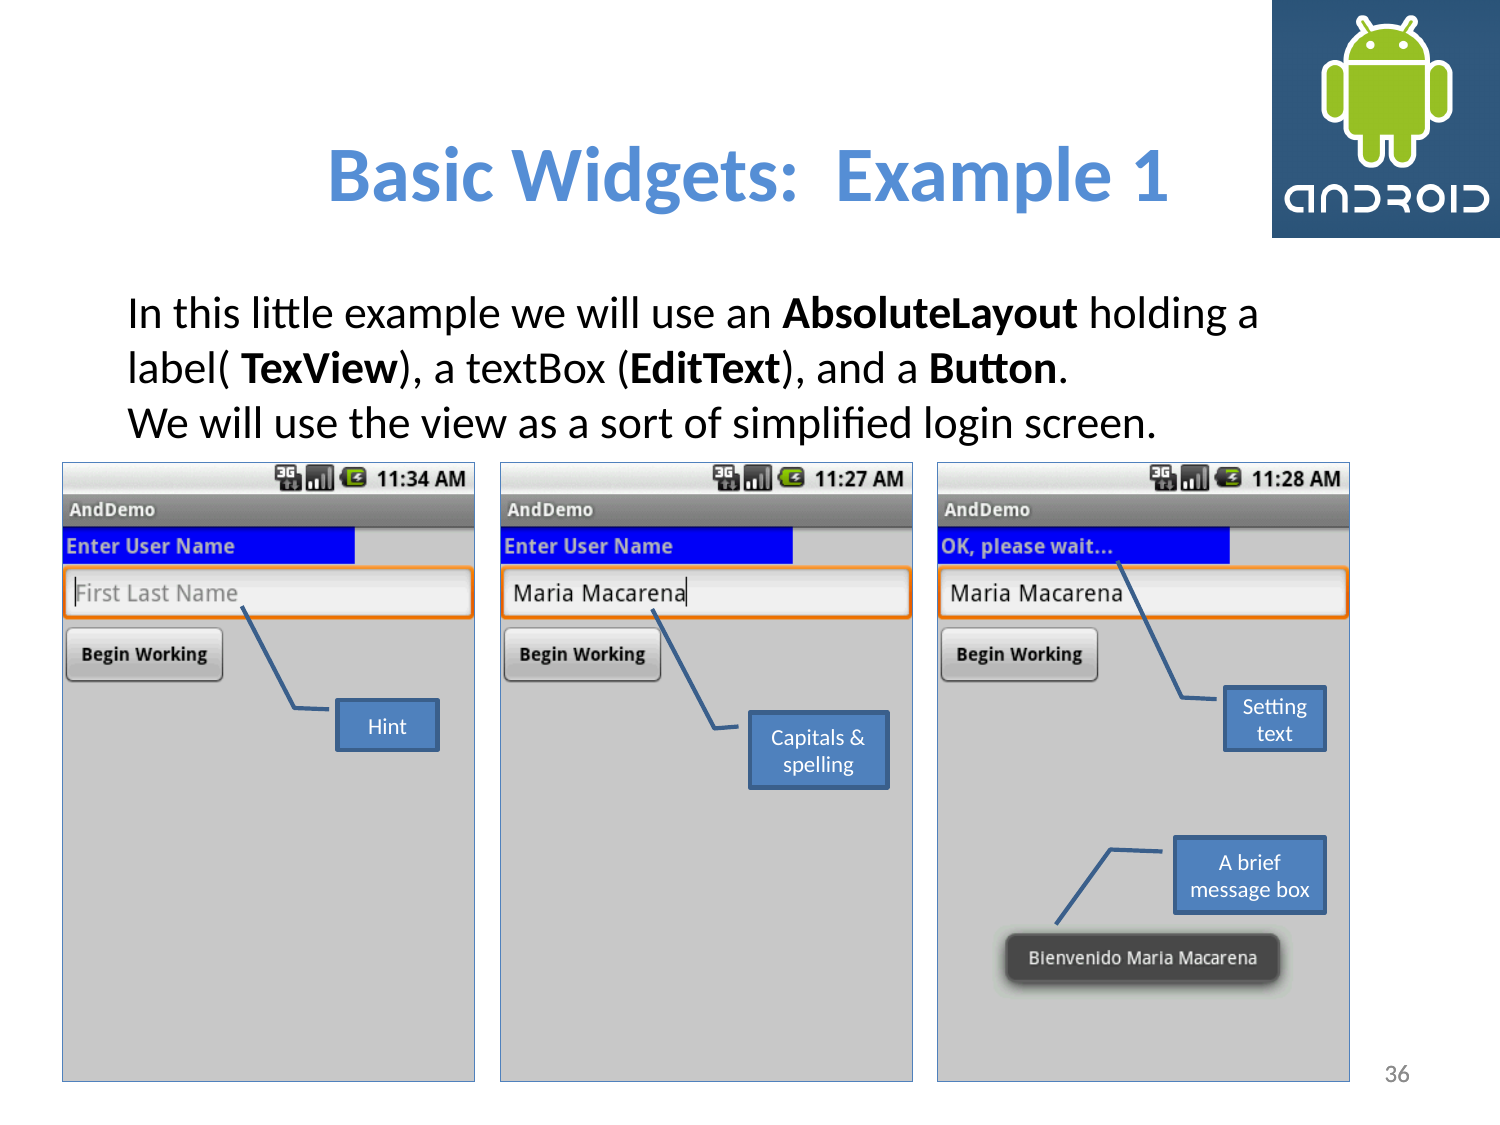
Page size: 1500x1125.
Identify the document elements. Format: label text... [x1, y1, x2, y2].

text_box In this little example we will use an AbsoluteLayout holding a label( TexView), a textBox (EditText), and a Button. We will use the view as a sort of simplified login screen. [112, 274, 1338, 510]
text_box [50, 262, 1450, 1038]
picture [1271, 0, 1500, 238]
picture [62, 462, 476, 1082]
text_box Basic Widgets: Example 1 [74, 45, 1266, 225]
picture [499, 462, 913, 1082]
picture [937, 462, 1351, 1082]
text_box 36 [1074, 1042, 1425, 1103]
